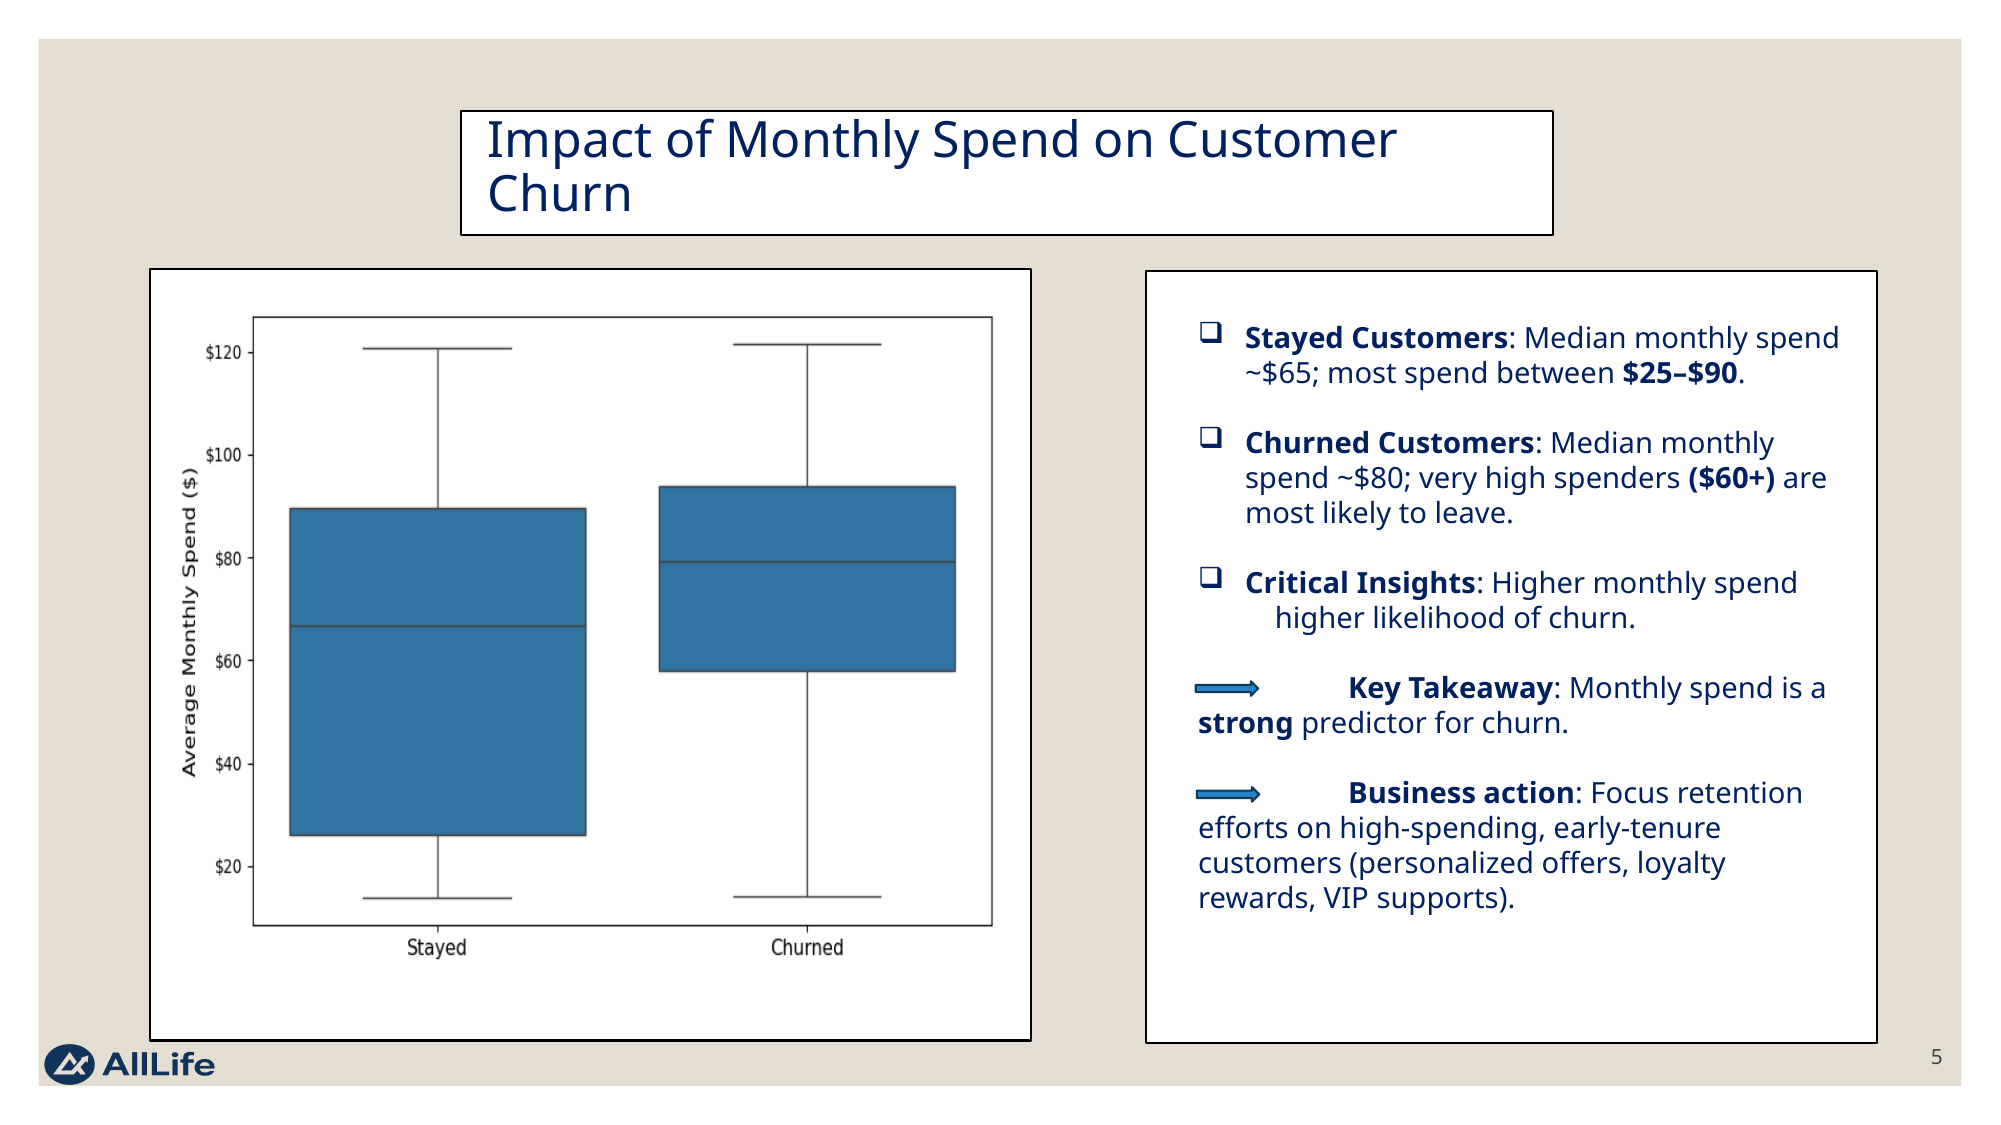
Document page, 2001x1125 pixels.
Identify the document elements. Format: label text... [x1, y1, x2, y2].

slide_number 5 [1717, 1034, 1958, 1080]
text_box Stayed Customers: Median monthly spend ~$65; most spend between $25–$90. Churned Customers: Median monthly spend ~$80; very high spenders ($60+) are most likely to leave. Critical Insights: Higher monthly spend higher likelihood of churn. Key Takeaway: Monthly spend is a strong predictor for churn. Business action: Focus retention efforts on high-spending, early-tenure customers (personalized offers, loyalty rewards, VIP supports). [1183, 312, 1860, 922]
title Impact of Monthly Spend on Customer Churn [472, 106, 1539, 231]
picture [173, 303, 1002, 973]
picture [33, 989, 223, 1125]
text_box [1145, 270, 1878, 1044]
text_box [1194, 680, 1260, 697]
text_box [460, 110, 1554, 236]
text_box [1195, 786, 1261, 803]
text_box [149, 268, 1032, 1042]
